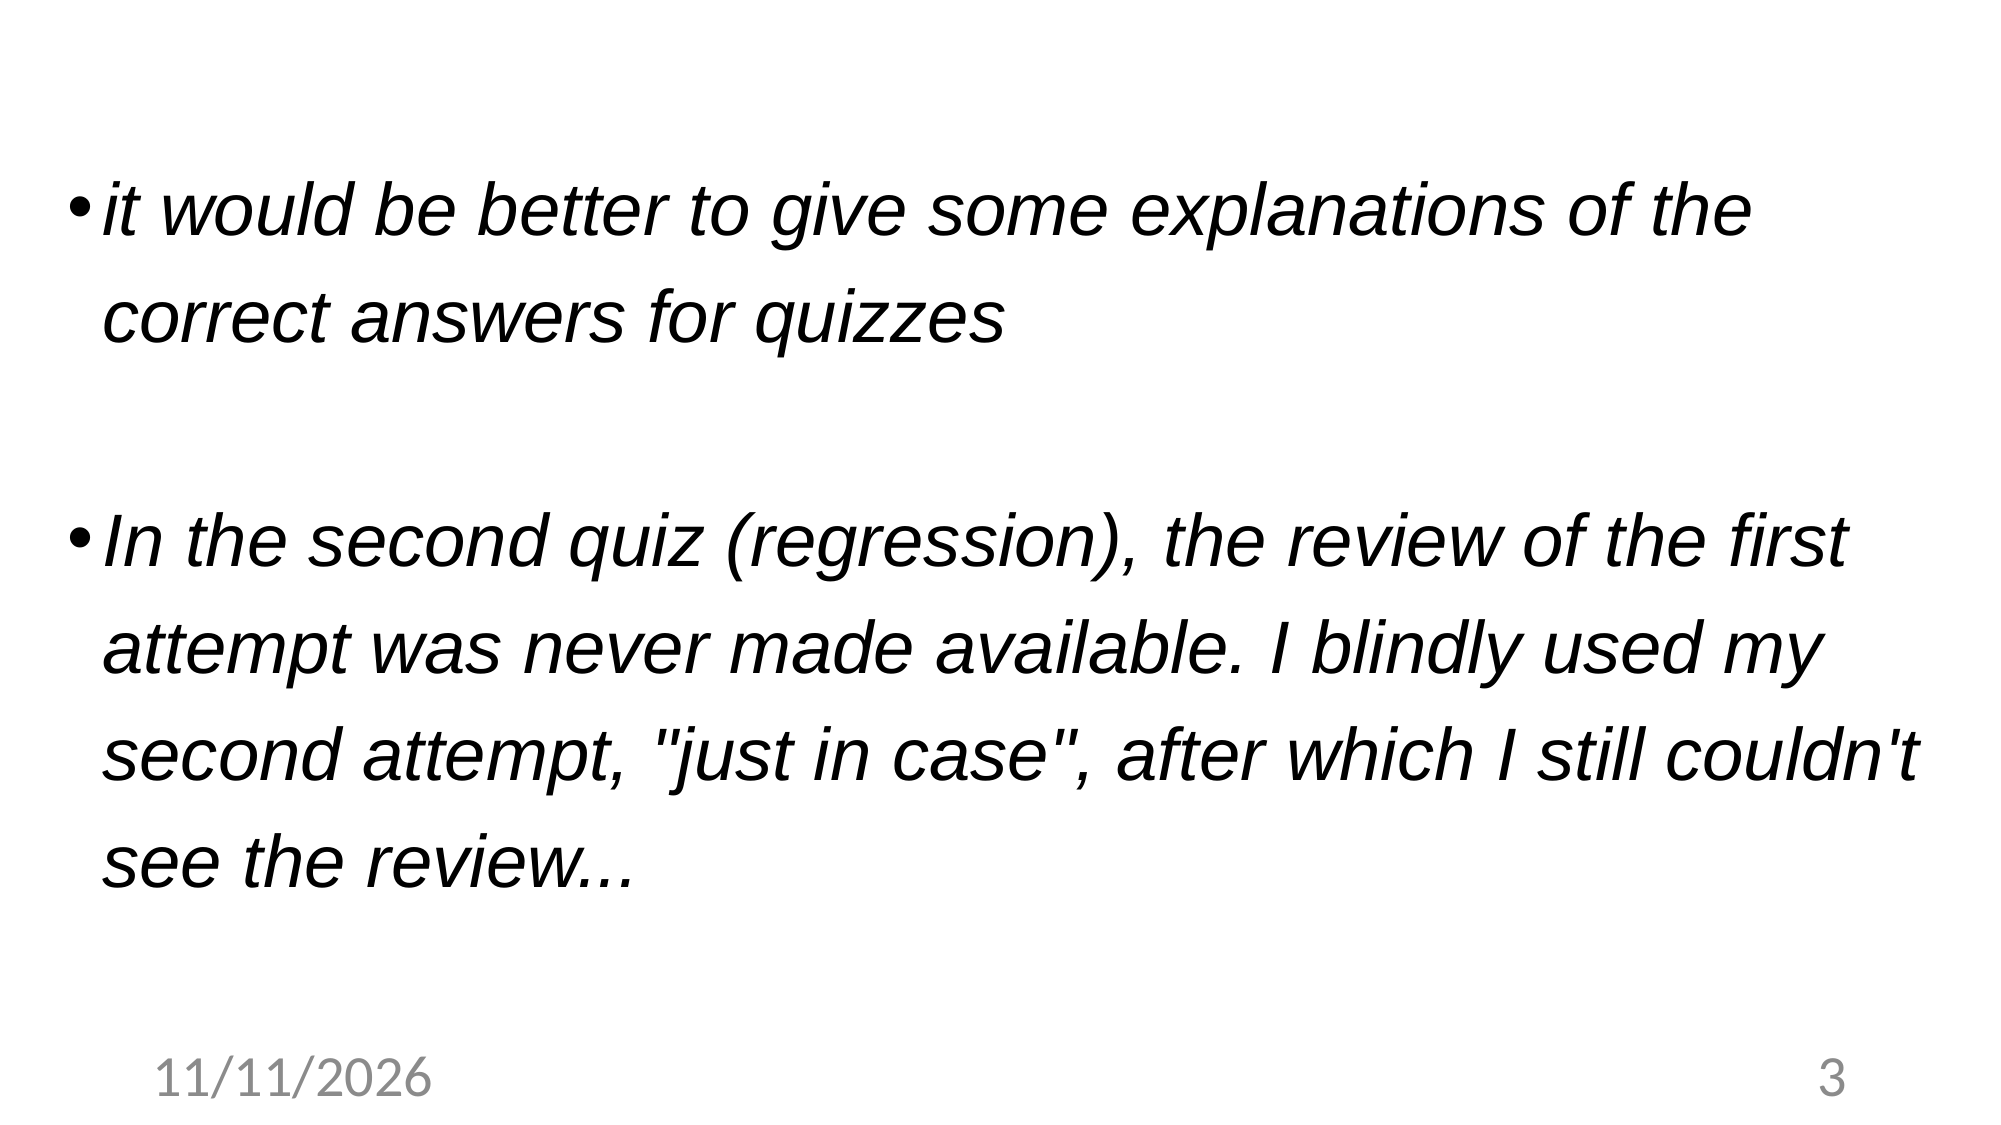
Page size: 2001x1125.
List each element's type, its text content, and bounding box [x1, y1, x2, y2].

list it would be better to give some explanations of the correct answers for quizzes In the second quiz (regression), the review of the first attempt was never made available. I blindly used my second attempt, "just in case", after which I still couldn't see the review... [52, 36, 1948, 1073]
slide_number 3 [1412, 1042, 1863, 1103]
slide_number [137, 1042, 588, 1103]
